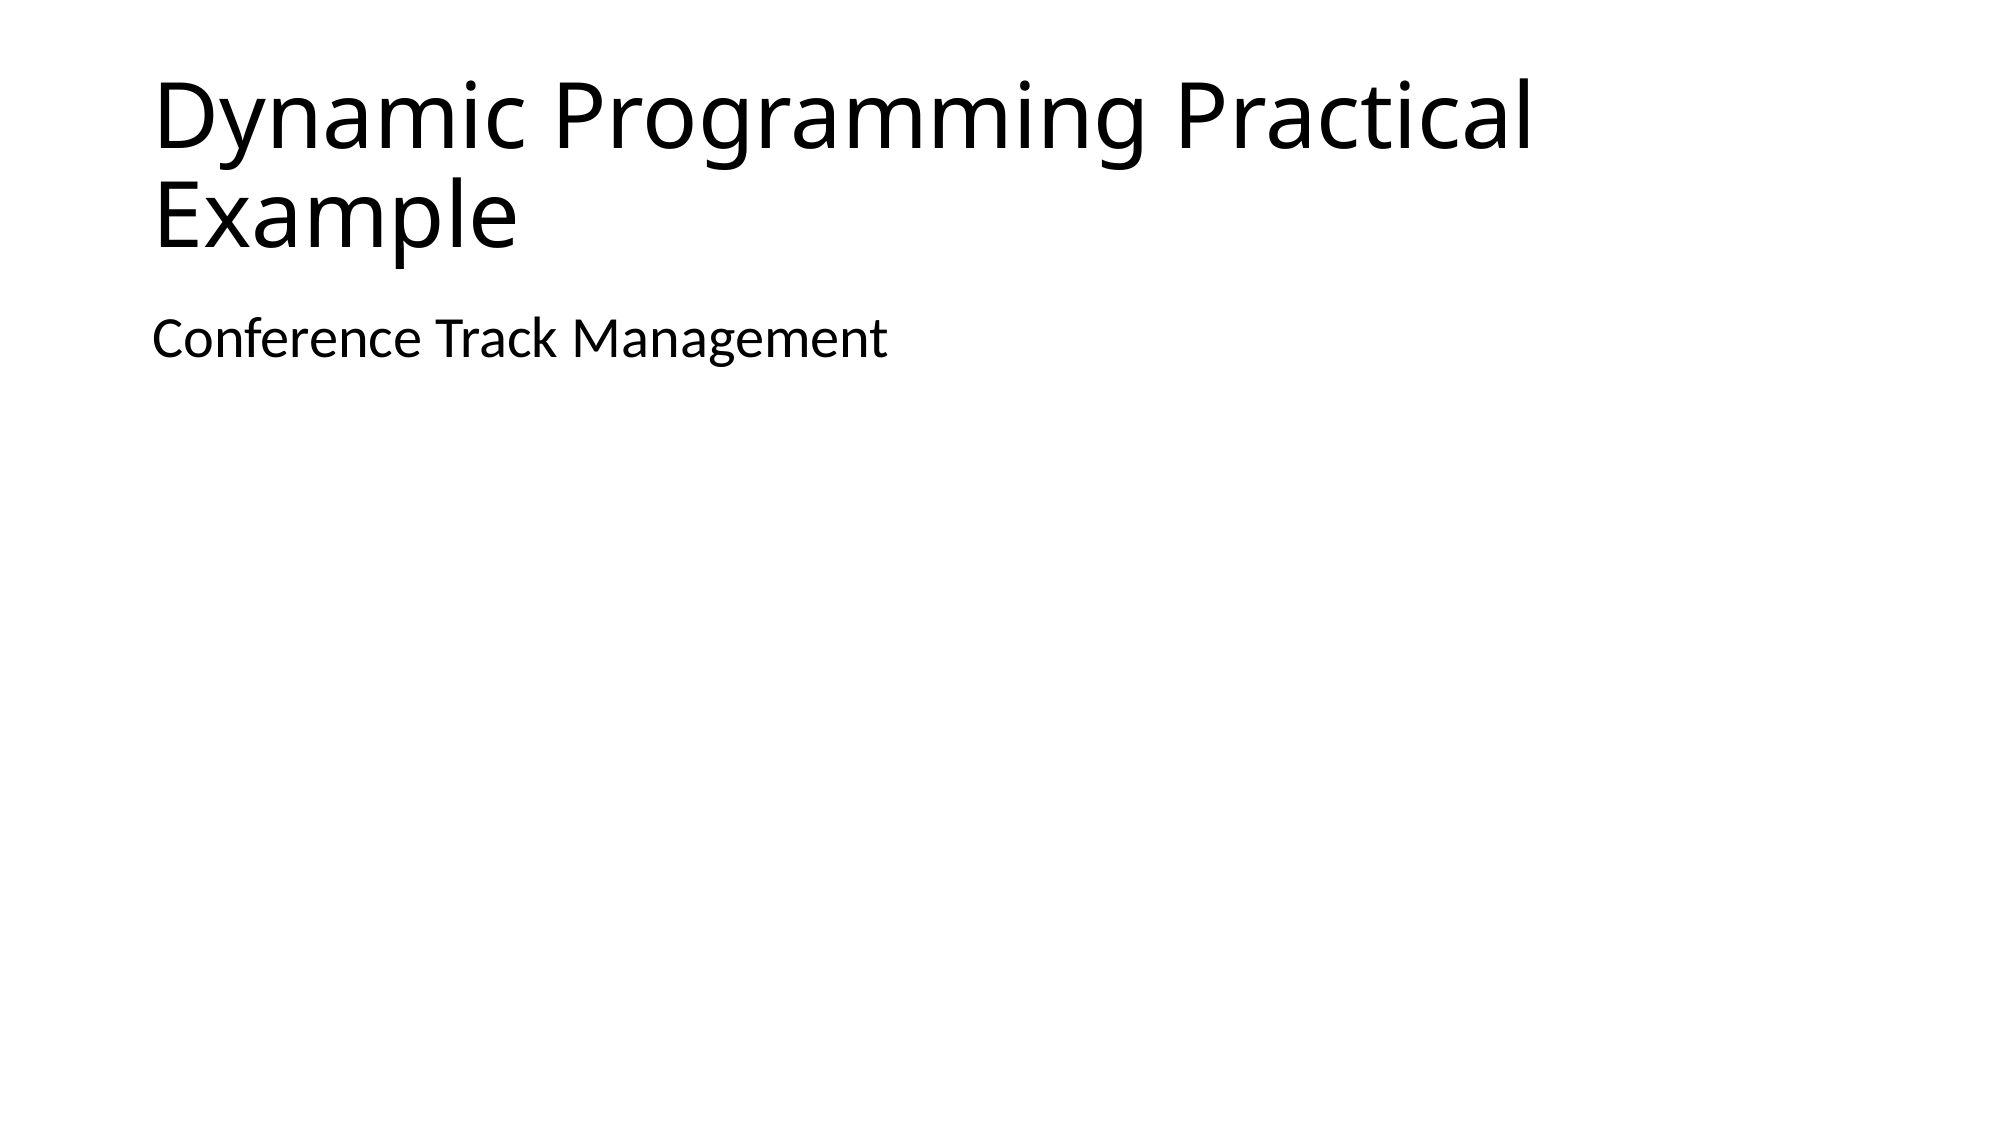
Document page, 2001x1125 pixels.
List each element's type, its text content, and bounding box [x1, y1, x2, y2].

title Dynamic Programming Practical Example [137, 59, 1863, 278]
list Conference Track Management [137, 299, 1863, 1014]
